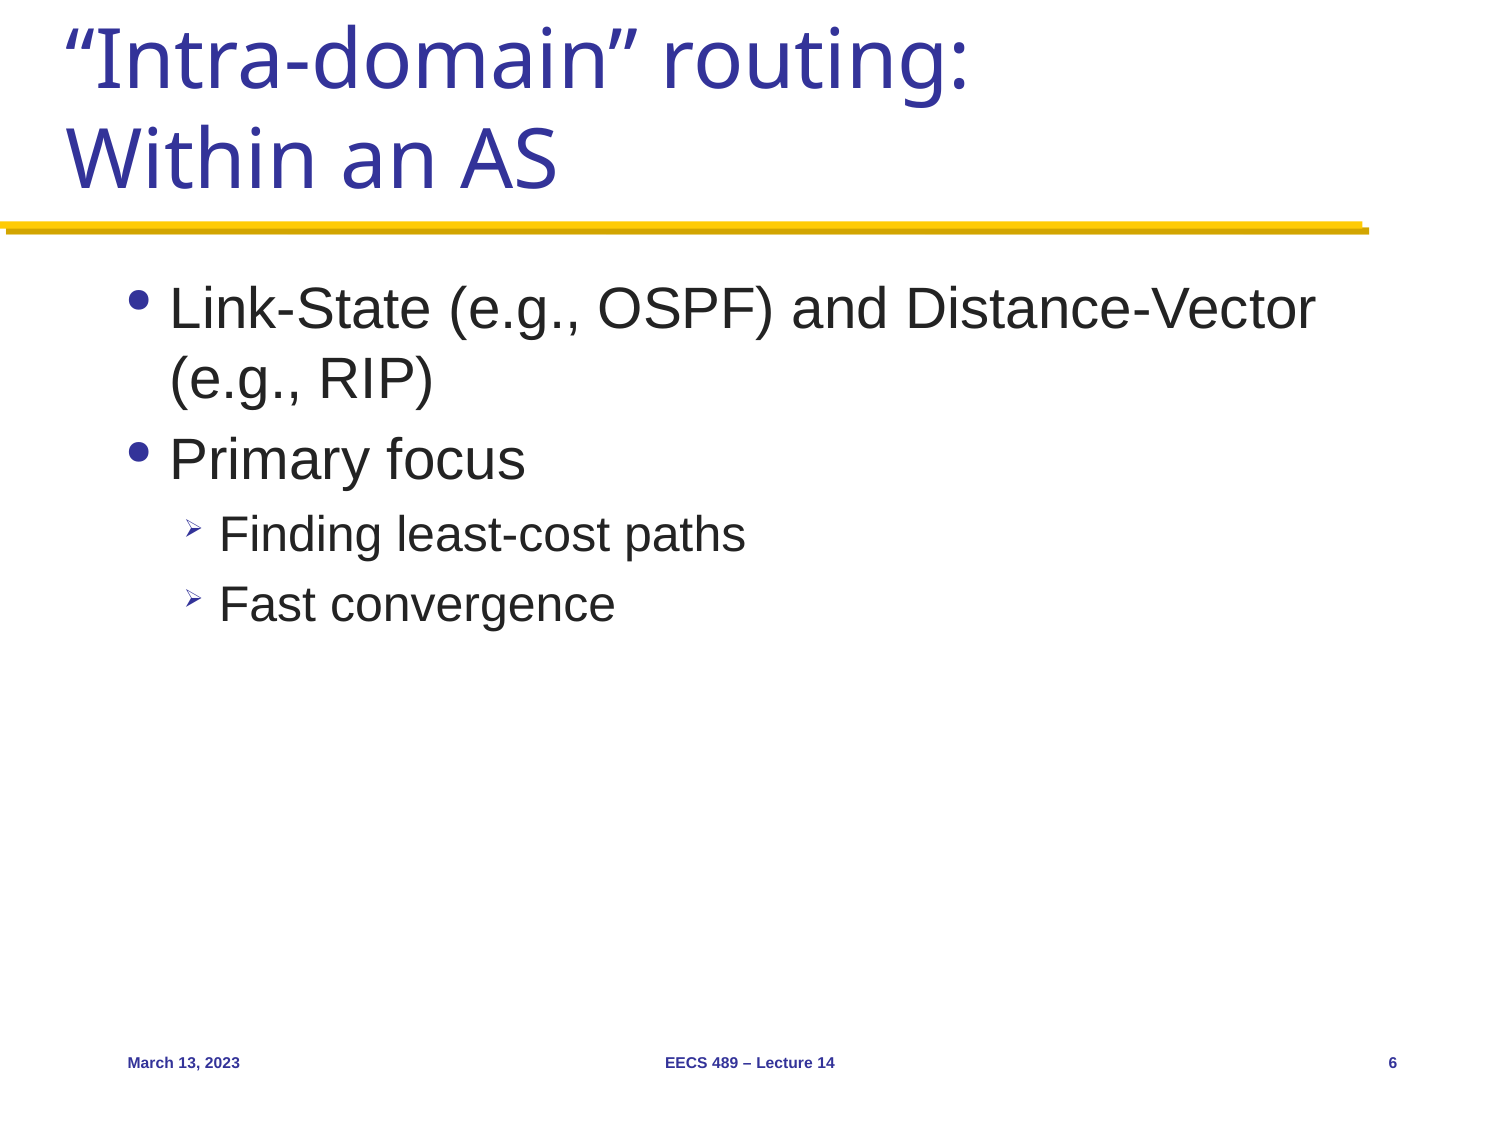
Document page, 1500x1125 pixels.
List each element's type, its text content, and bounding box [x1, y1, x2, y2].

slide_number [112, 1024, 426, 1101]
list Link-State (e.g., OSPF) and Distance-Vector (e.g., RIP) Primary focus Finding least-cost paths Fast convergence [112, 262, 1413, 988]
footer EECS 489 – Lecture 14 [512, 1024, 988, 1101]
title “Intra-domain” routing: Within an AS [49, 24, 1451, 213]
slide_number 6 [1312, 1024, 1413, 1101]
